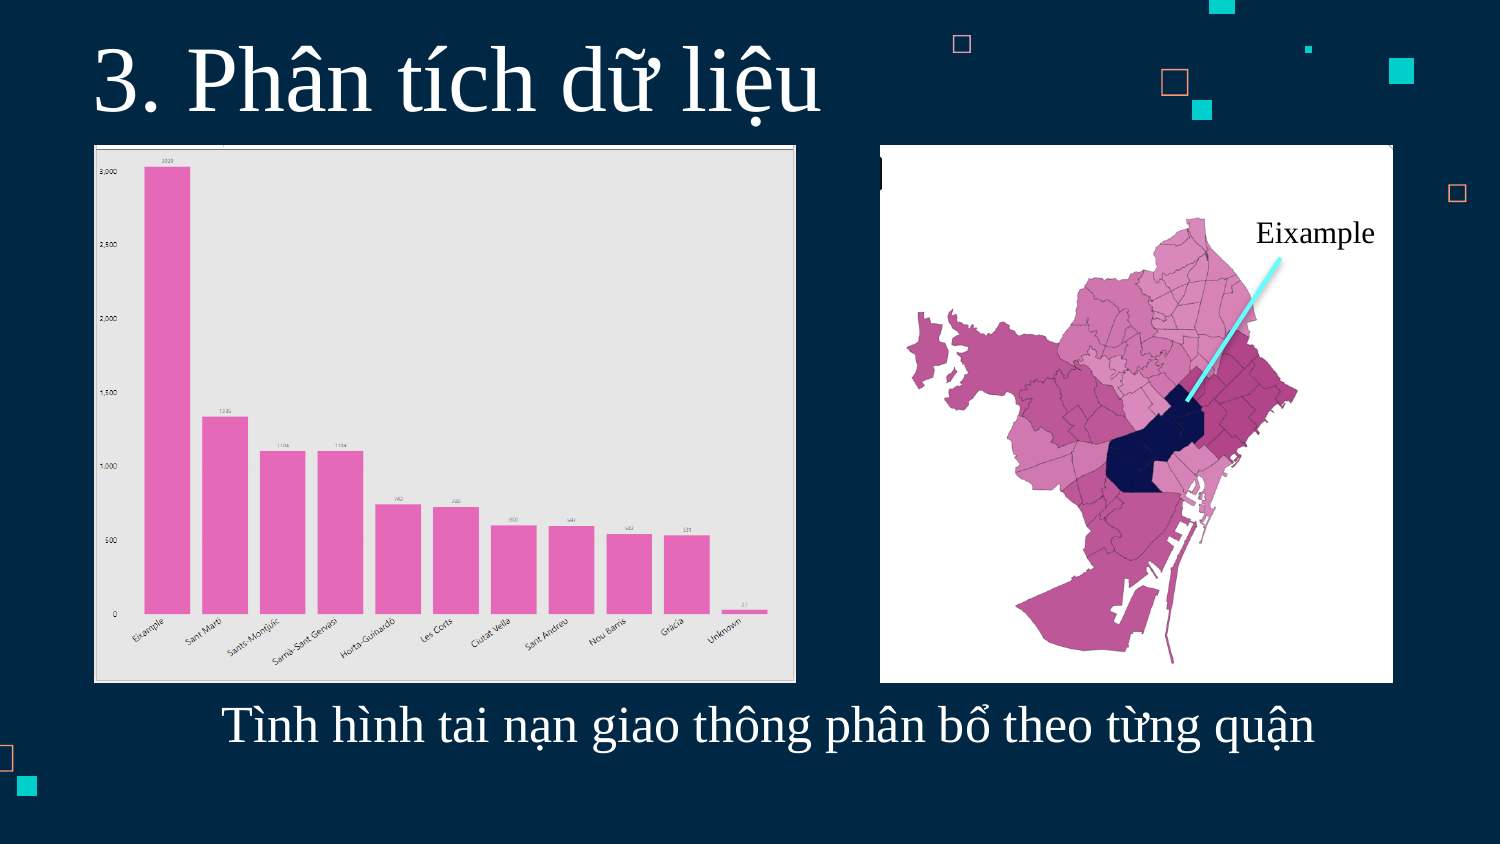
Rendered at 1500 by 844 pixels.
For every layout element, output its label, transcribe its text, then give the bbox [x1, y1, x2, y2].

title 3. Phân tích dữ liệu [77, 50, 881, 146]
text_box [1186, 257, 1281, 402]
text_box Eixample [1397, 205, 1406, 258]
picture [94, 145, 796, 684]
text_box Tình hình tai nạn giao thông phân bổ theo từng quận [193, 682, 1344, 761]
picture [880, 145, 1393, 684]
